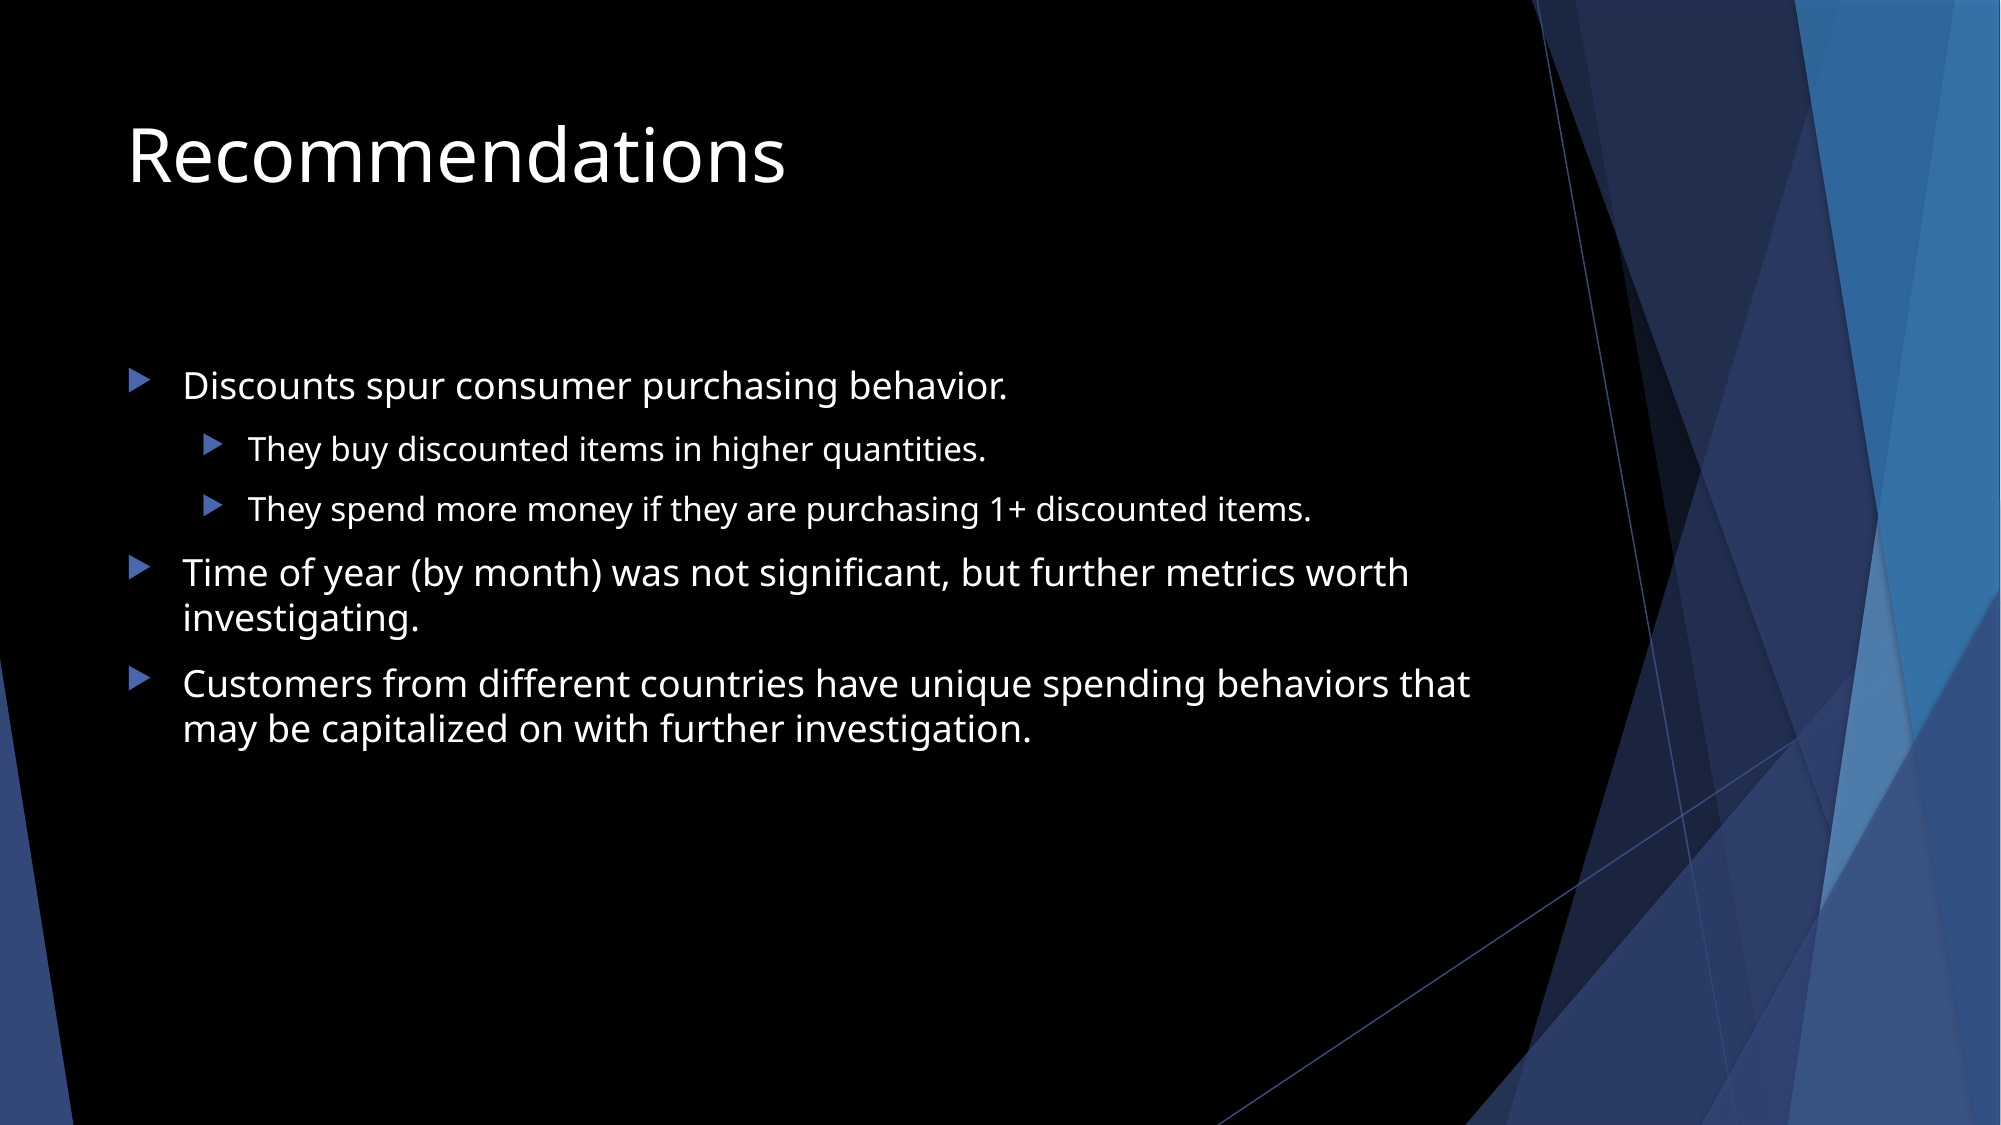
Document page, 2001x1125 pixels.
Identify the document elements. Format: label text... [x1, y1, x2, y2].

list Discounts spur consumer purchasing behavior. They buy discounted items in higher quantities. They spend more money if they are purchasing 1+ discounted items. Time of year (by month) was not significant, but further metrics worth investigating. Customers from different countries have unique spending behaviors that may be capitalized on with further investigation. [111, 354, 1522, 992]
title Recommendations [111, 99, 1522, 317]
